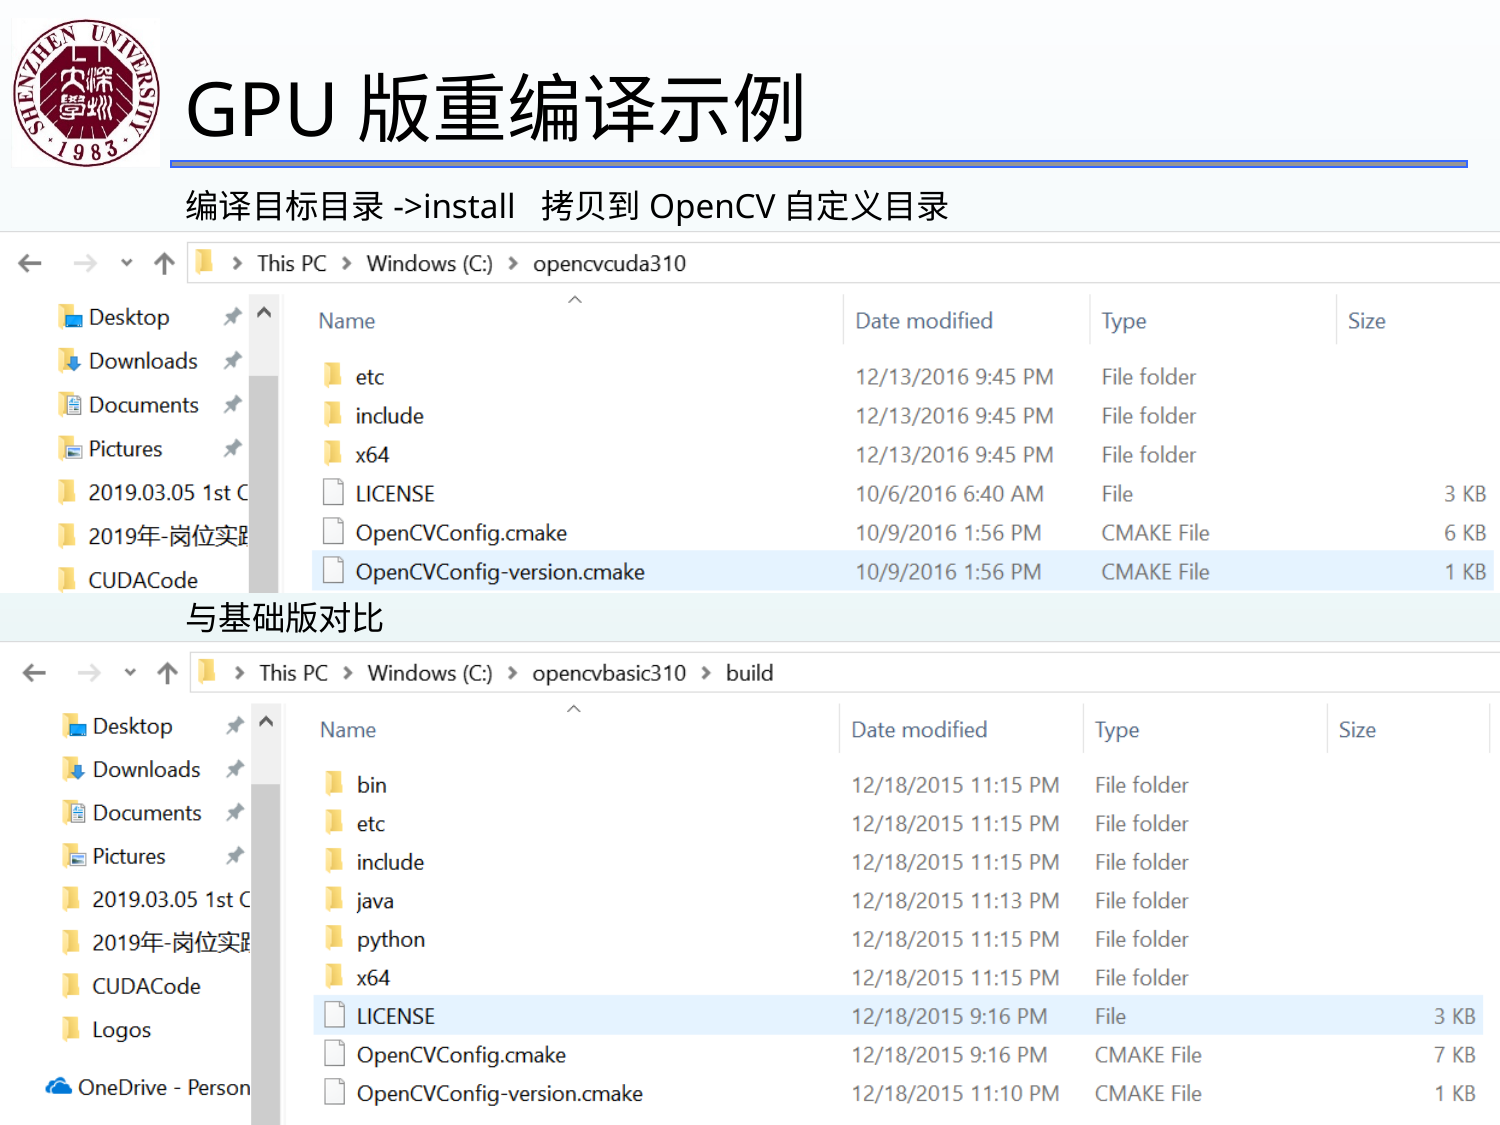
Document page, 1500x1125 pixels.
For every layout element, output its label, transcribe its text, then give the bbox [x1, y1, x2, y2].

text_box 与基础版对比 [171, 601, 1435, 639]
picture [0, 231, 1500, 593]
picture [0, 641, 1500, 1125]
picture [11, 18, 160, 168]
text_box GPU版重编译示例 [169, 54, 839, 160]
text_box 编译目标目录->install 拷贝到OpenCV自定义目录 [171, 178, 1435, 230]
